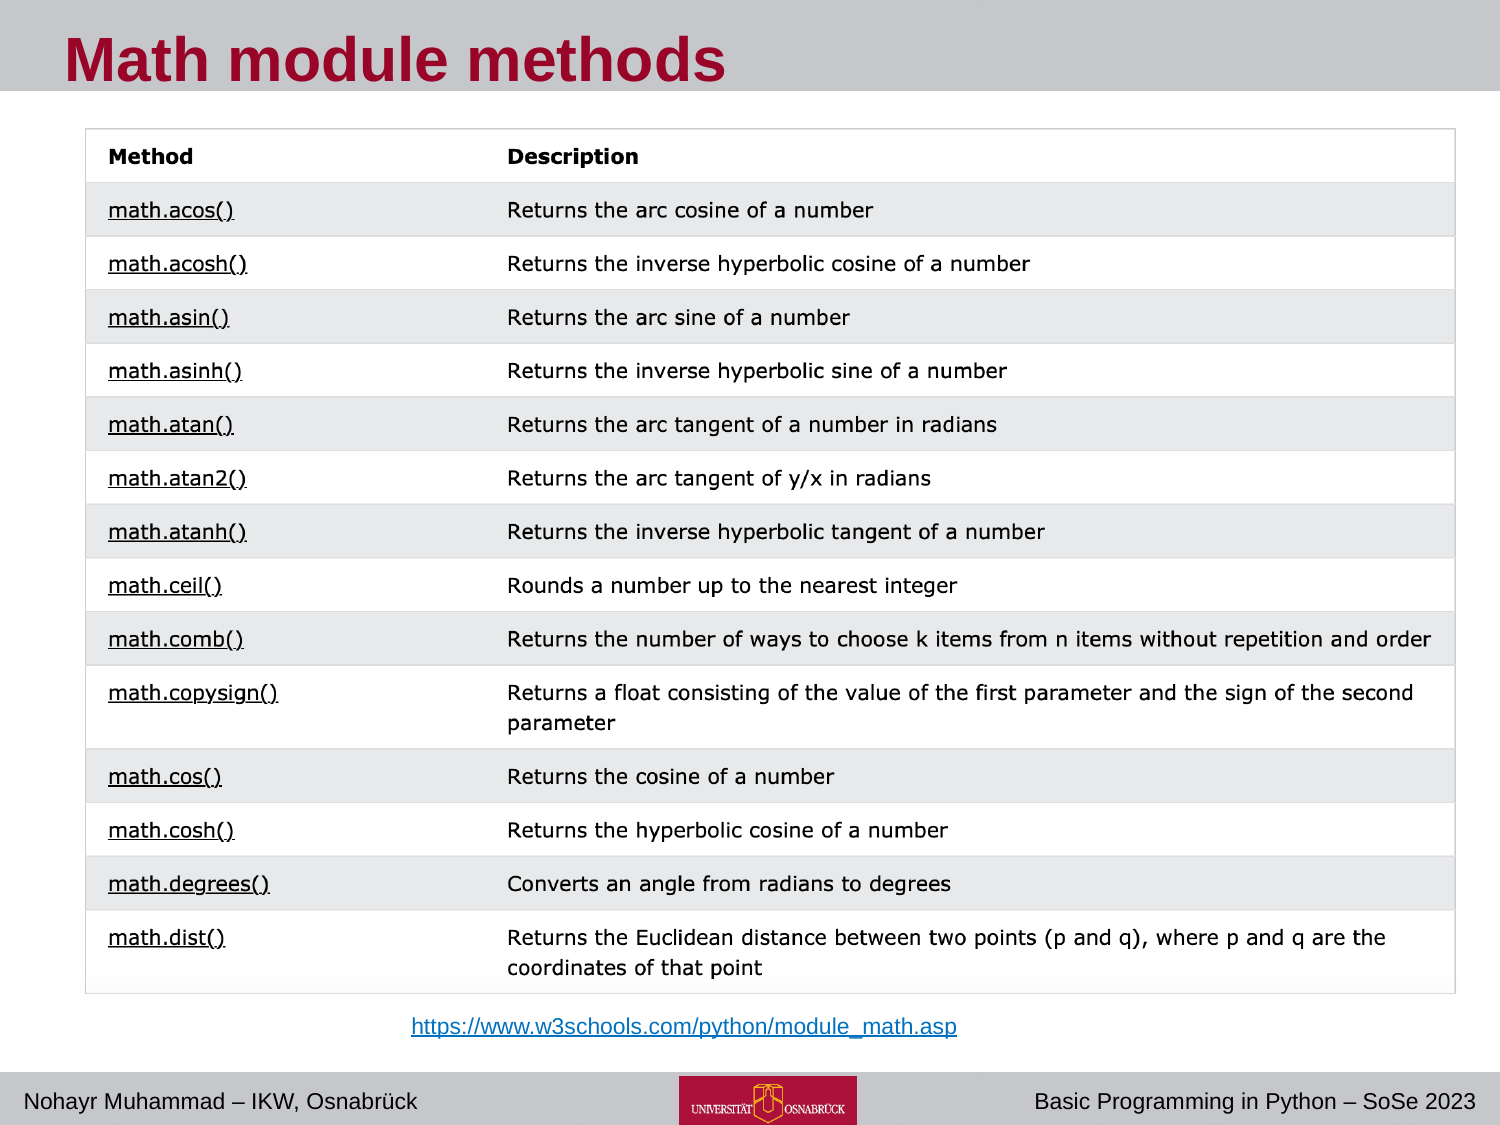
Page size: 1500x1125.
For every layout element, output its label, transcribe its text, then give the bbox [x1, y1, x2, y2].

picture [82, 125, 1460, 994]
text_box Math module methods [64, 19, 1459, 91]
text_box Basic Programming in Python – SoSe 2023 [915, 1078, 1492, 1125]
text_box Nohayr Muhammad – IKW, Osnabrück [8, 1078, 675, 1125]
picture [0, 1072, 1500, 1125]
picture [0, 0, 1500, 91]
text_box https://www.w3schools.com/python/module_math.asp [396, 1003, 973, 1047]
